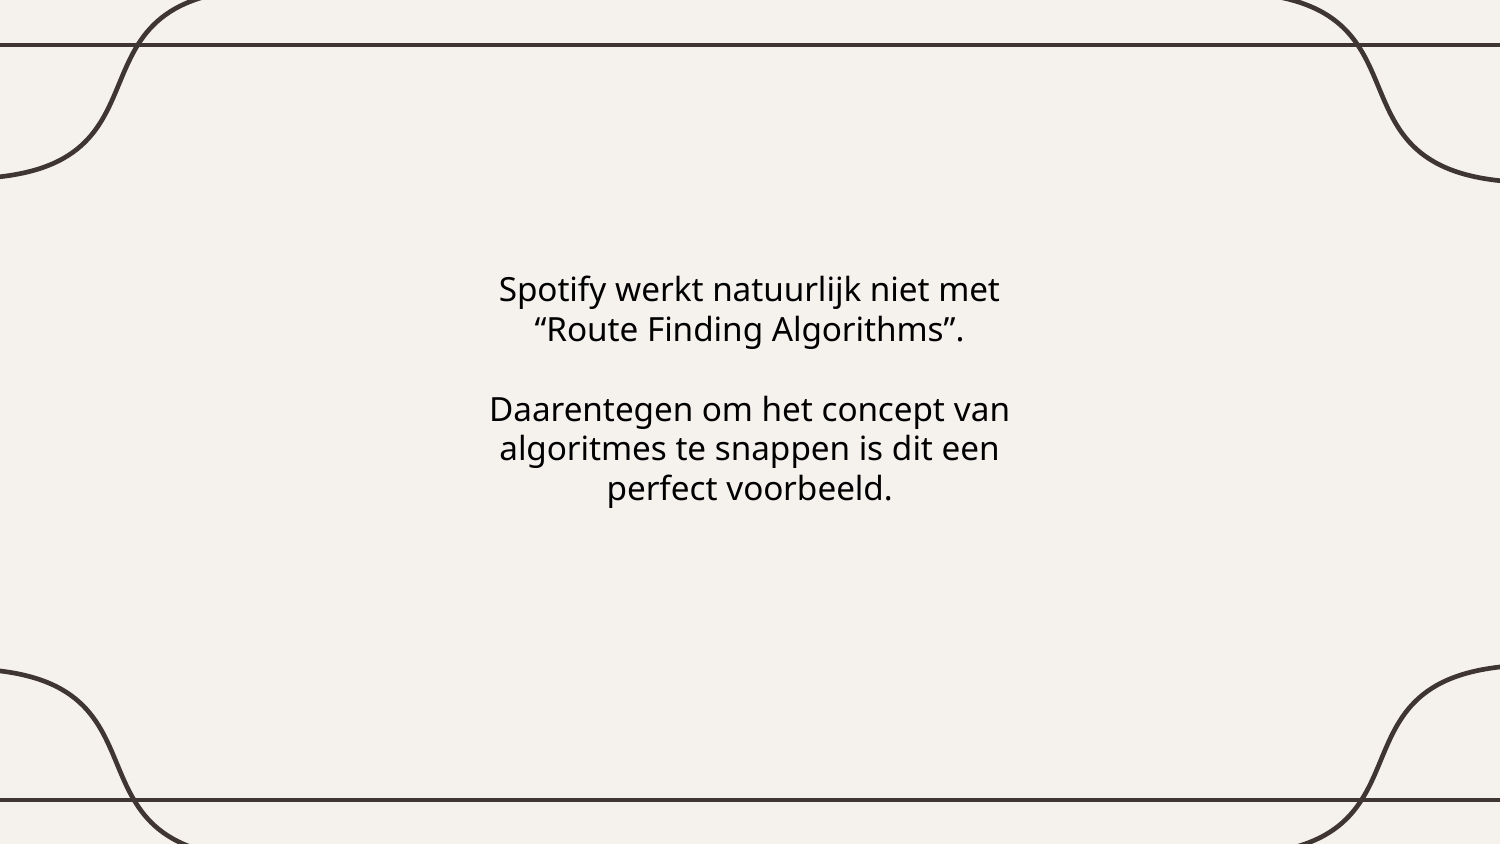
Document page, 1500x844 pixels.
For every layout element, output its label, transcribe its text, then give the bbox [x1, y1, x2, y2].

text_box Spotify werkt natuurlijk niet met “Route Finding Algorithms”. Daarentegen om het concept van algoritmes te snappen is dit een perfect voorbeeld. [428, 252, 1072, 591]
